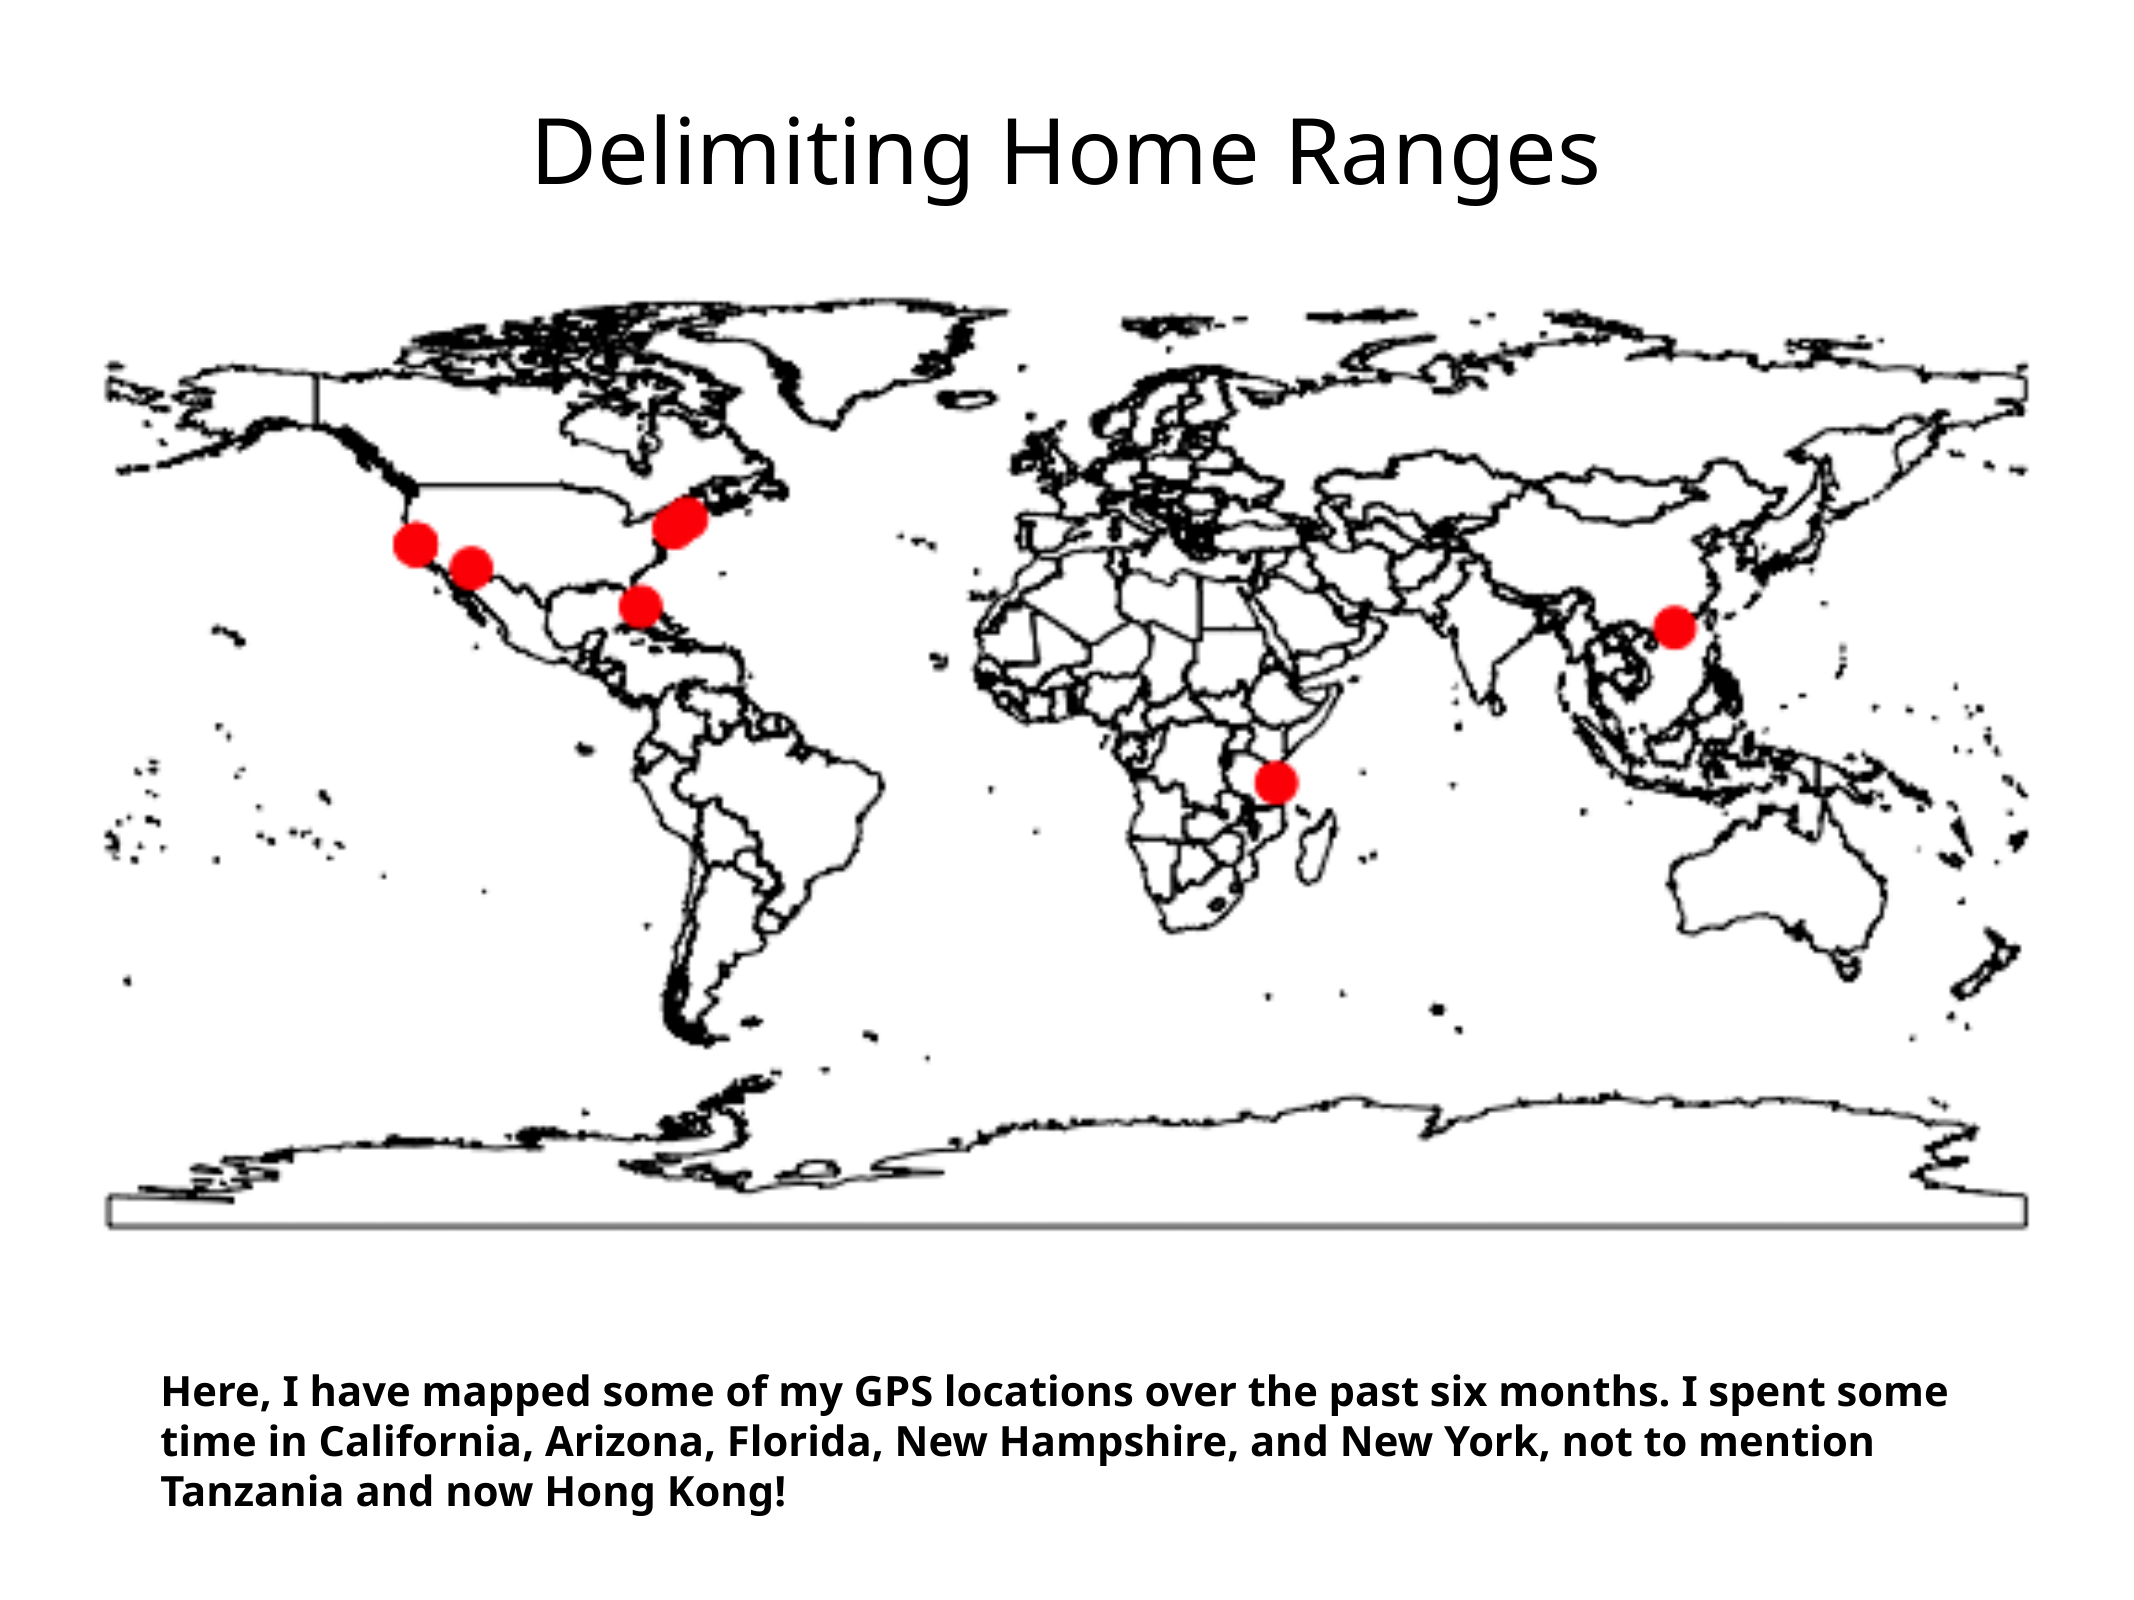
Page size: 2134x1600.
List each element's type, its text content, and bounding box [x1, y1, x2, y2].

picture [72, 264, 2080, 1269]
text_box Here, I have mapped some of my GPS locations over the past six months. I spent some time in California, Arizona, Florida, New Hampshire, and New York, not to mention Tanzania and now Hong Kong! [152, 1356, 1978, 1524]
title Delimiting Home Ranges [155, 41, 1978, 255]
